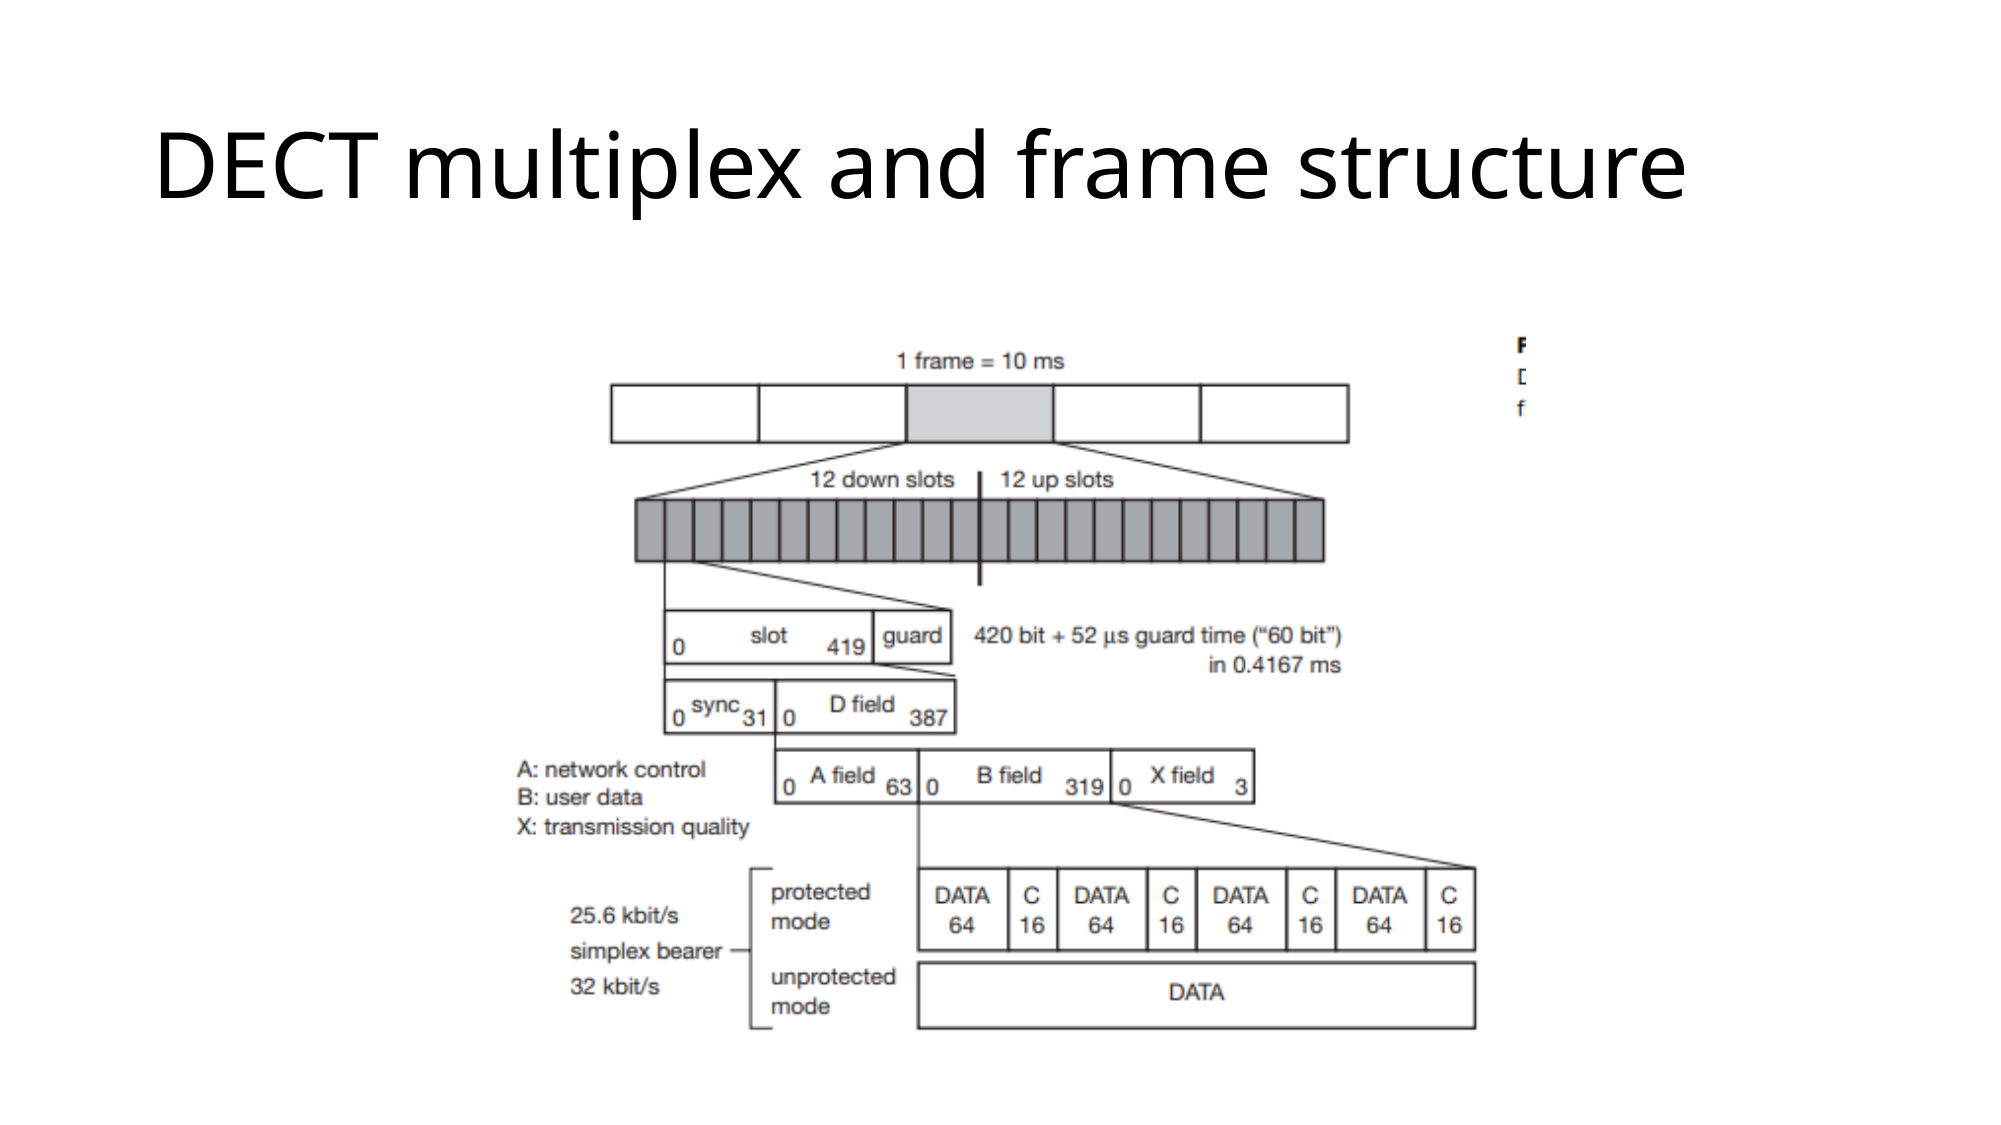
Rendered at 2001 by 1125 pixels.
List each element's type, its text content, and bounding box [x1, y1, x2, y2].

title DECT multiplex and frame structure [137, 59, 1863, 278]
picture [475, 316, 1526, 1048]
